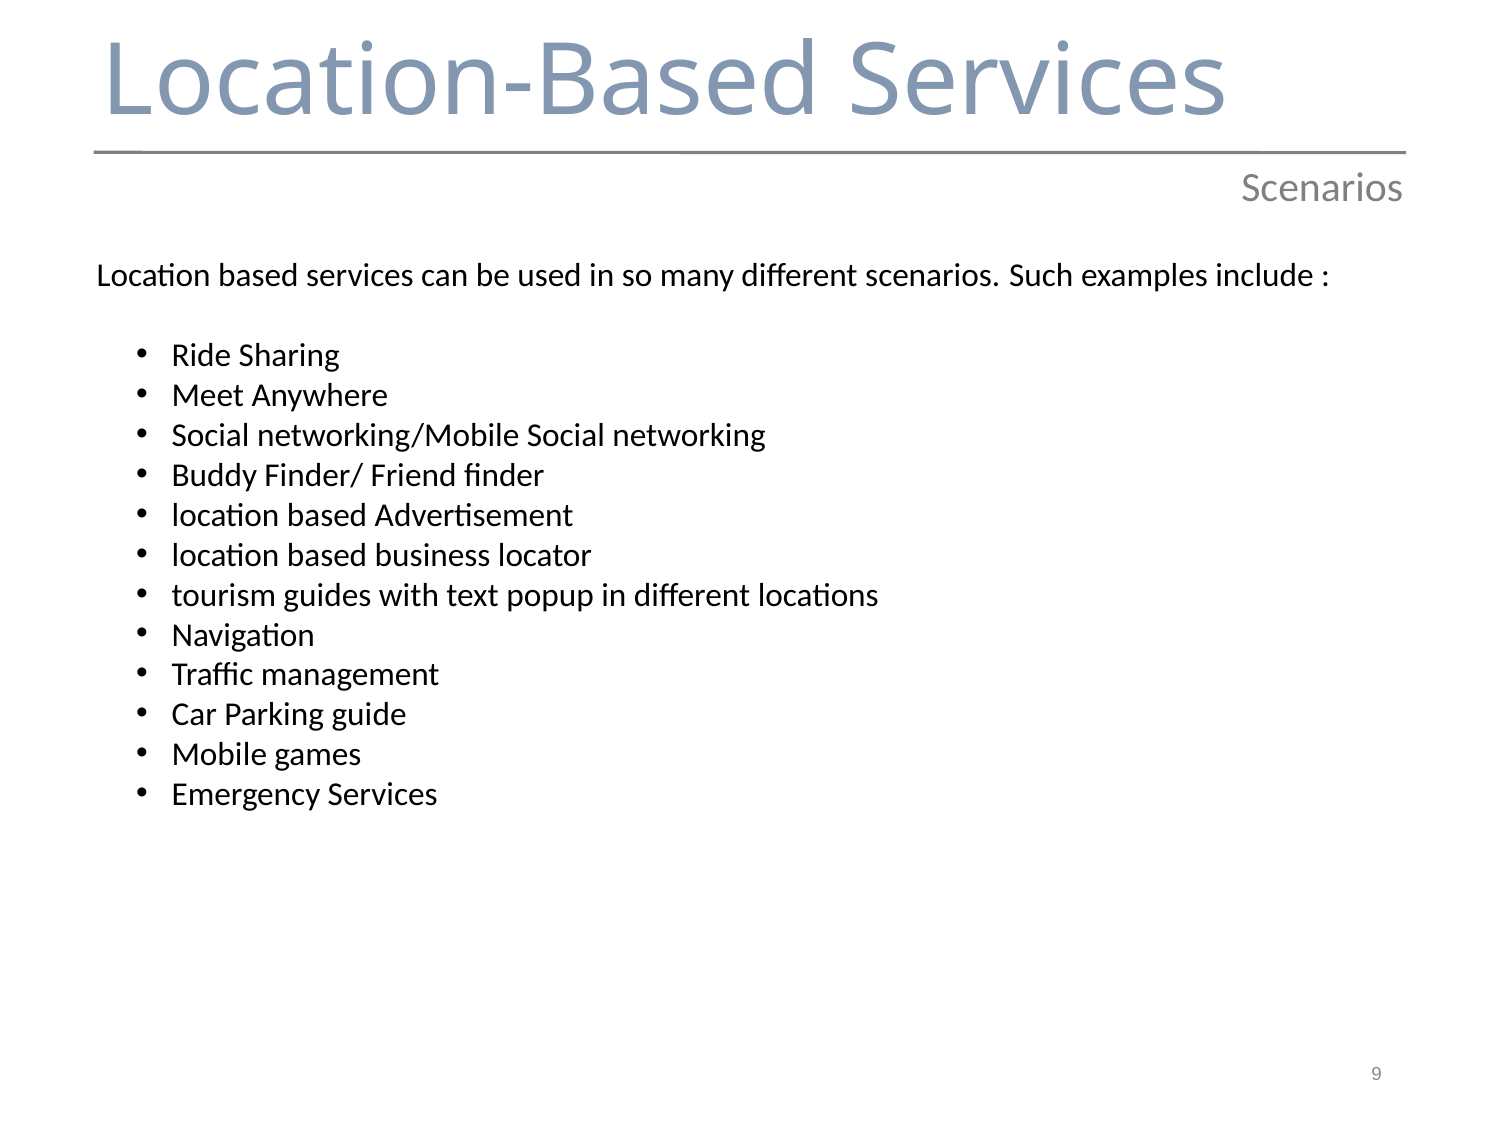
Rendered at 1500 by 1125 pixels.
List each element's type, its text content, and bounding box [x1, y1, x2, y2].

slide_number 9 [1059, 1042, 1397, 1103]
title Location-Based Services [86, 11, 1278, 153]
text_box Scenarios [738, 152, 1418, 218]
text_box Location based services can be used in so many different scenarios. Such examples include : Ride Sharing Meet Anywhere Social networking/Mobile Social networking Buddy Finder/ Friend finder location based Advertisement location based business locator tourism guides with text popup in different locations Navigation Traffic management Car Parking guide Mobile games Emergency Services [81, 246, 1418, 860]
